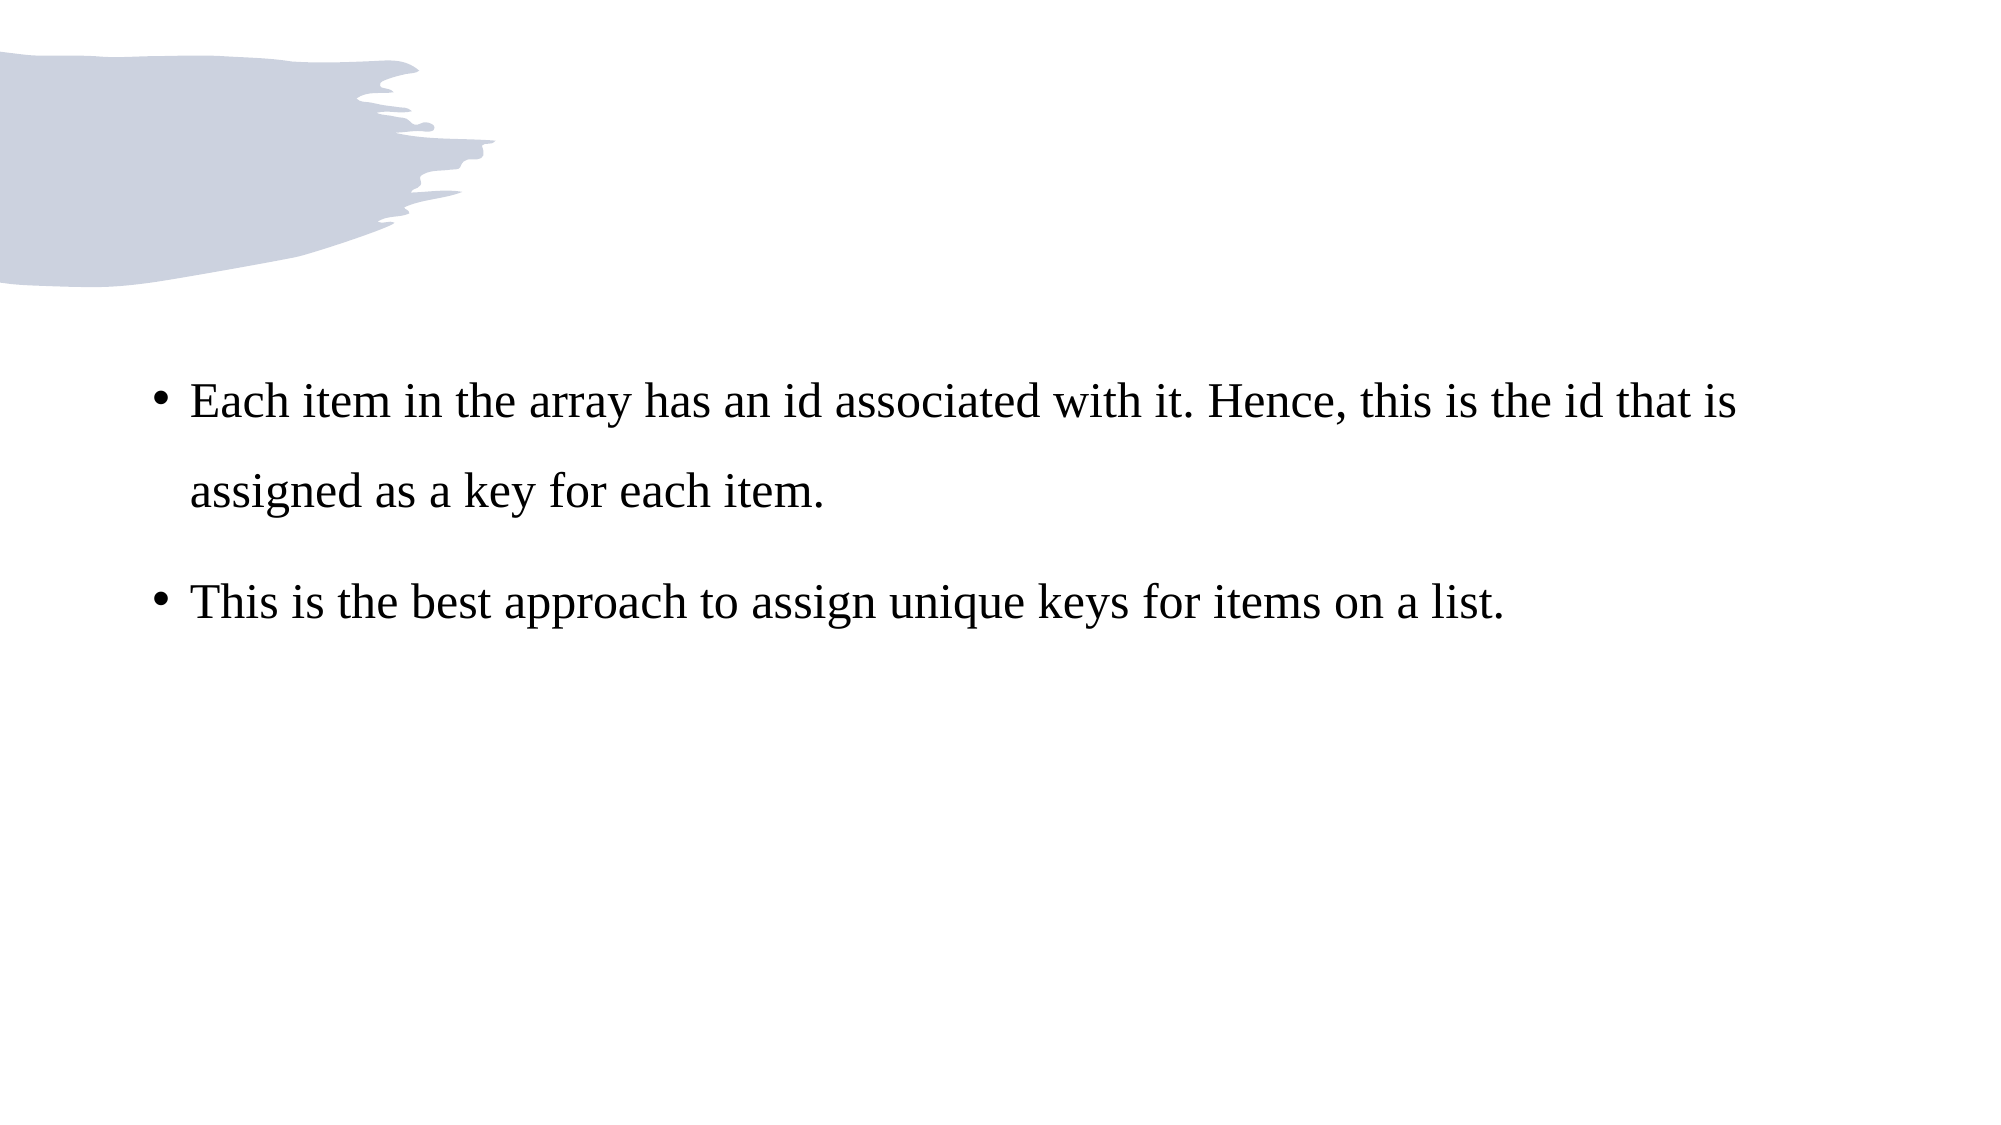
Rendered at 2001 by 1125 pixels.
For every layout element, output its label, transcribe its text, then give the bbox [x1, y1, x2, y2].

list Each item in the array has an id associated with it. Hence, this is the id that is assigned as a key for each item. This is the best approach to assign unique keys for items on a list. [137, 329, 1863, 1013]
